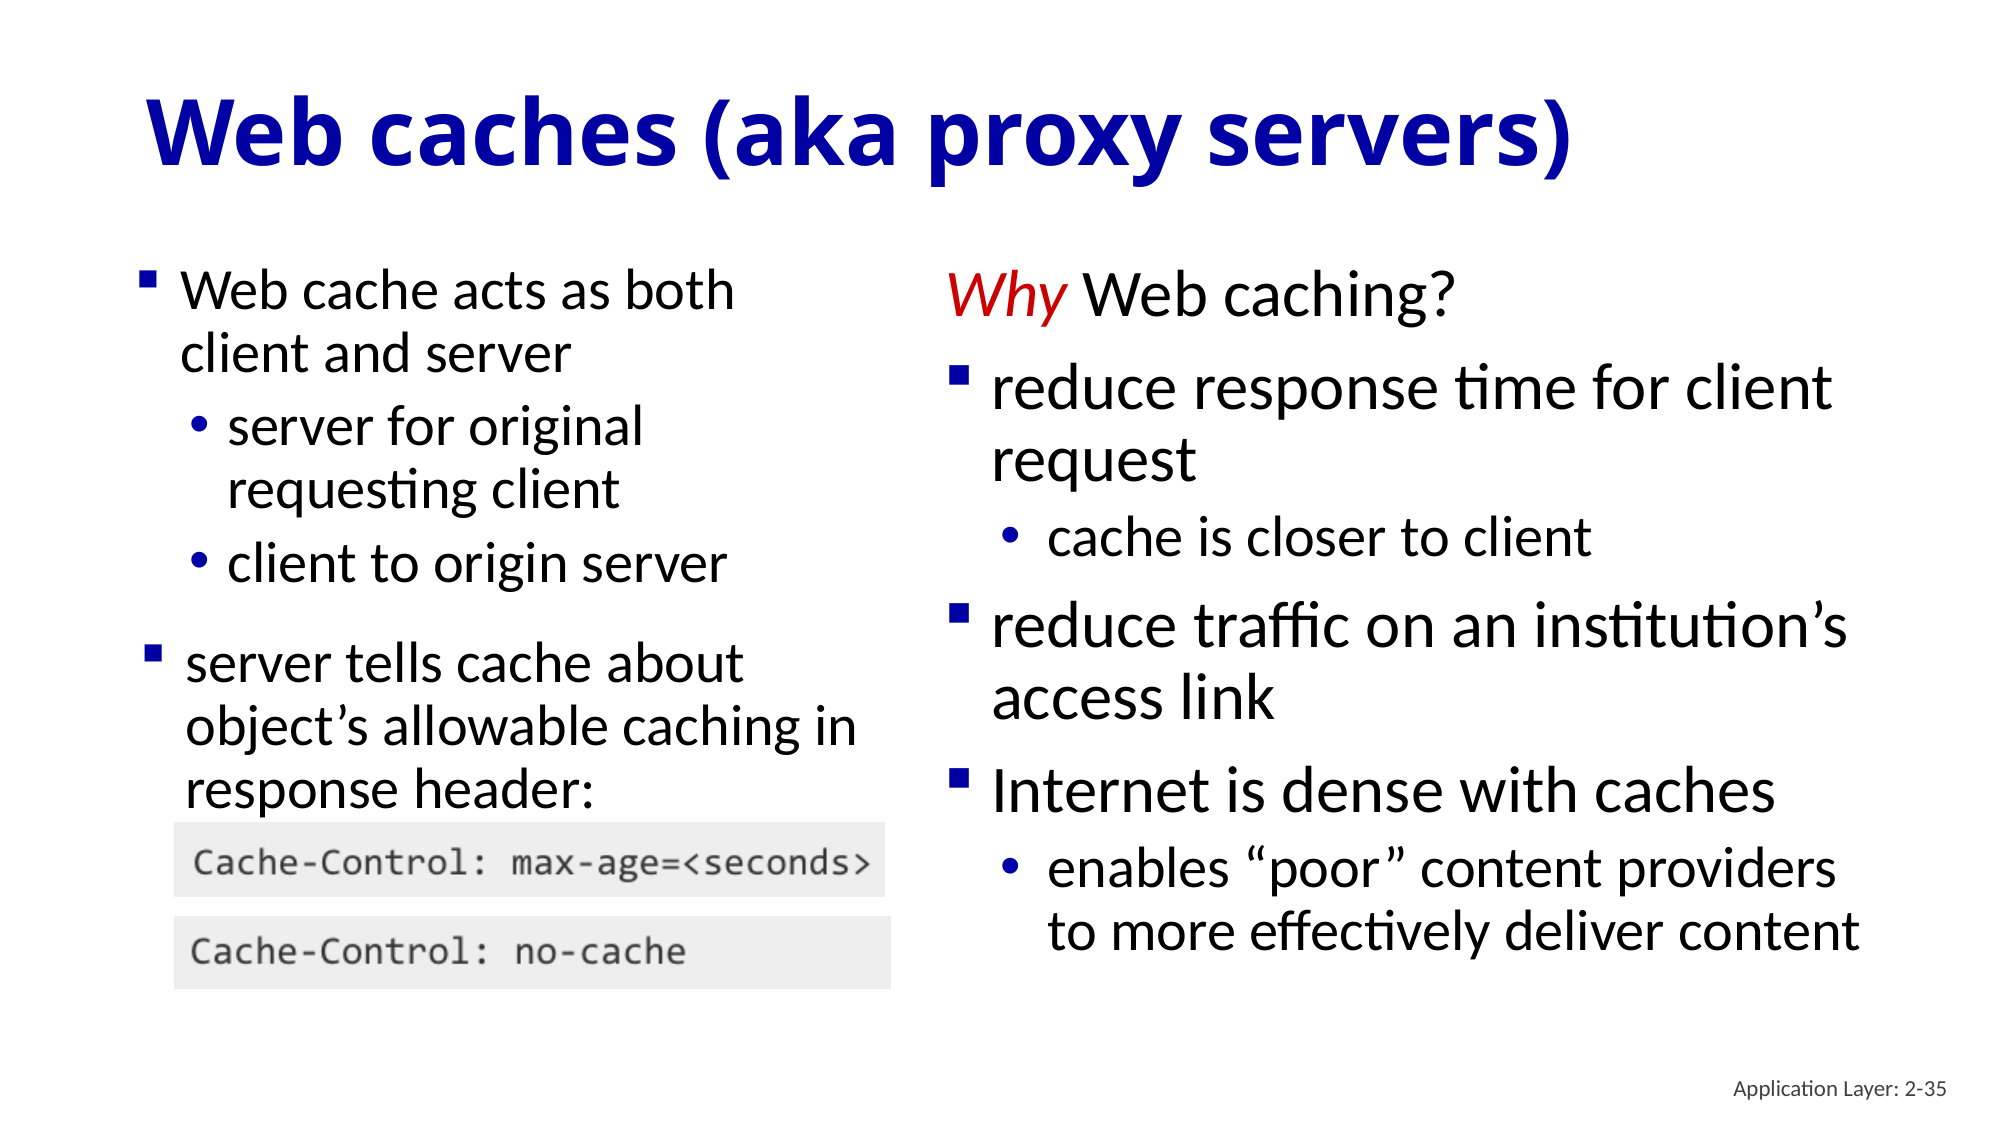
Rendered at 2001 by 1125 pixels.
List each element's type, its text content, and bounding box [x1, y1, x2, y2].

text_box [103, 624, 891, 989]
text_box Why Web caching? reduce response time for client request cache is closer to client reduce traffic on an institution’s access link Internet is dense with caches enables “poor” content providers to more effectively deliver content [909, 251, 1902, 1015]
text_box Web cache acts as both client and server server for original requesting client client to origin server [98, 251, 879, 602]
slide_number Application Layer: 2-35 [1512, 1056, 1963, 1117]
title Web caches (aka proxy servers) [131, 62, 1856, 209]
